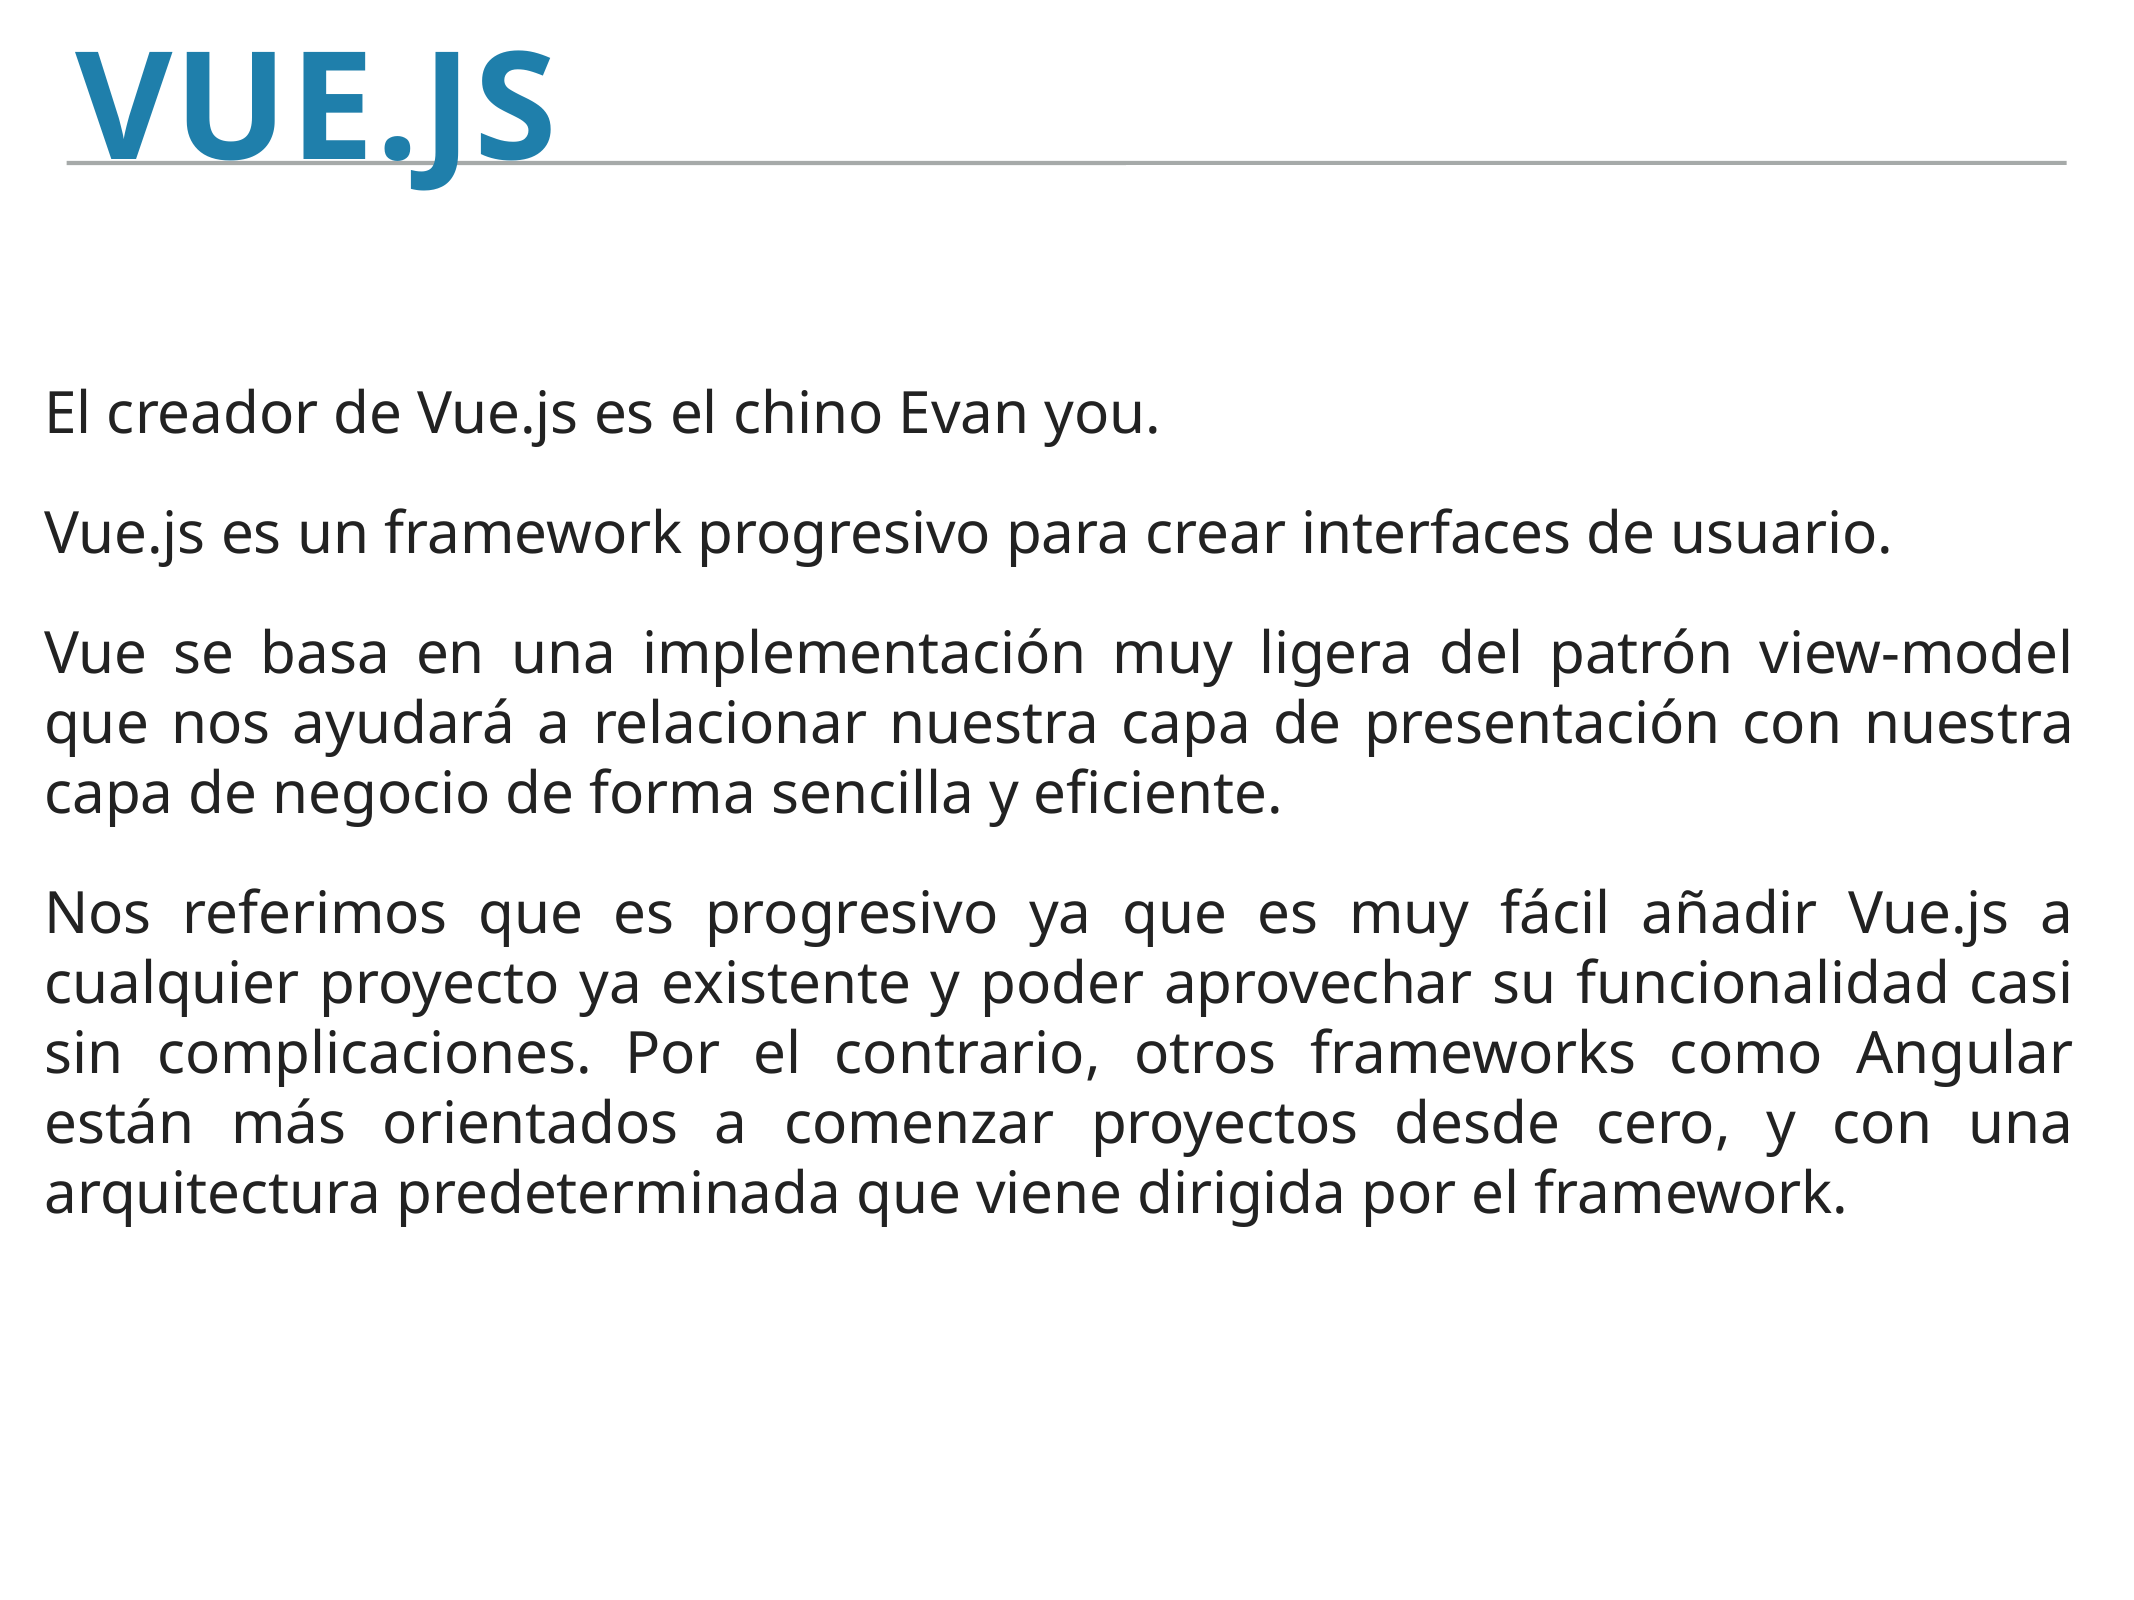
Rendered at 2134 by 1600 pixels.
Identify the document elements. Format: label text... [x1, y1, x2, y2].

list VUE.JS [66, 30, 2057, 197]
text_box El creador de Vue.js es el chino Evan you. Vue.js es un framework progresivo para crear interfaces de usuario. Vue se basa en una implementación muy ligera del patrón view-model que nos ayudará a relacionar nuestra capa de presentación con nuestra capa de negocio de forma sencilla y eficiente. Nos referimos que es progresivo ya que es muy fácil añadir Vue.js a cualquier proyecto ya existente y poder aprovechar su funcionalidad casi sin complicaciones. Por el contrario, otros frameworks como Angular están más orientados a comenzar proyectos desde cero, y con una arquitectura predeterminada que viene dirigida por el framework. [35, 366, 2082, 1234]
